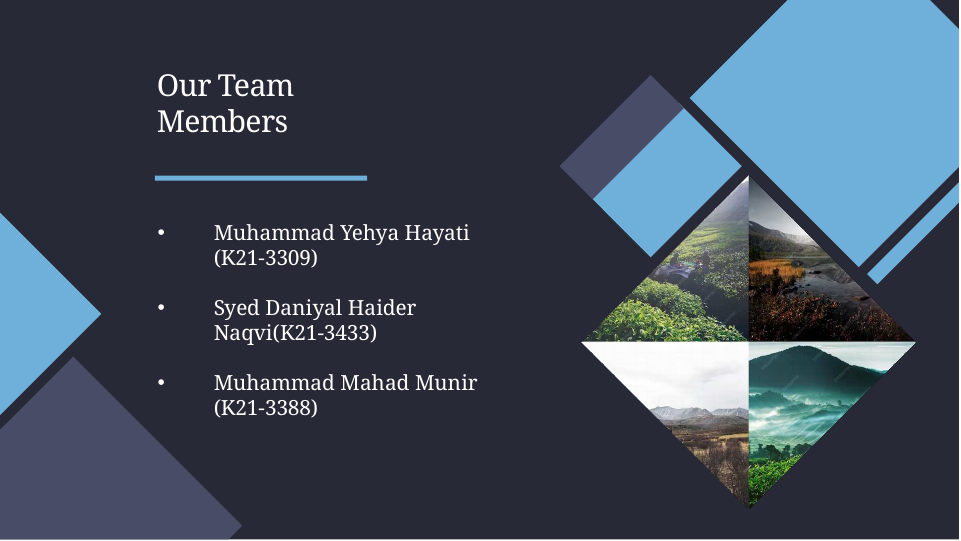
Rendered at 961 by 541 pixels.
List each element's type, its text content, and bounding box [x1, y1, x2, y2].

picture [581, 173, 917, 509]
text_box Muhammad Yehya Hayati (K21-3309) Syed Daniyal Haider Naqvi(K21-3433) Muhammad Mahad Munir (K21-3388) [142, 212, 495, 428]
title Our Team Members [154, 62, 333, 175]
text_box [154, 175, 368, 181]
